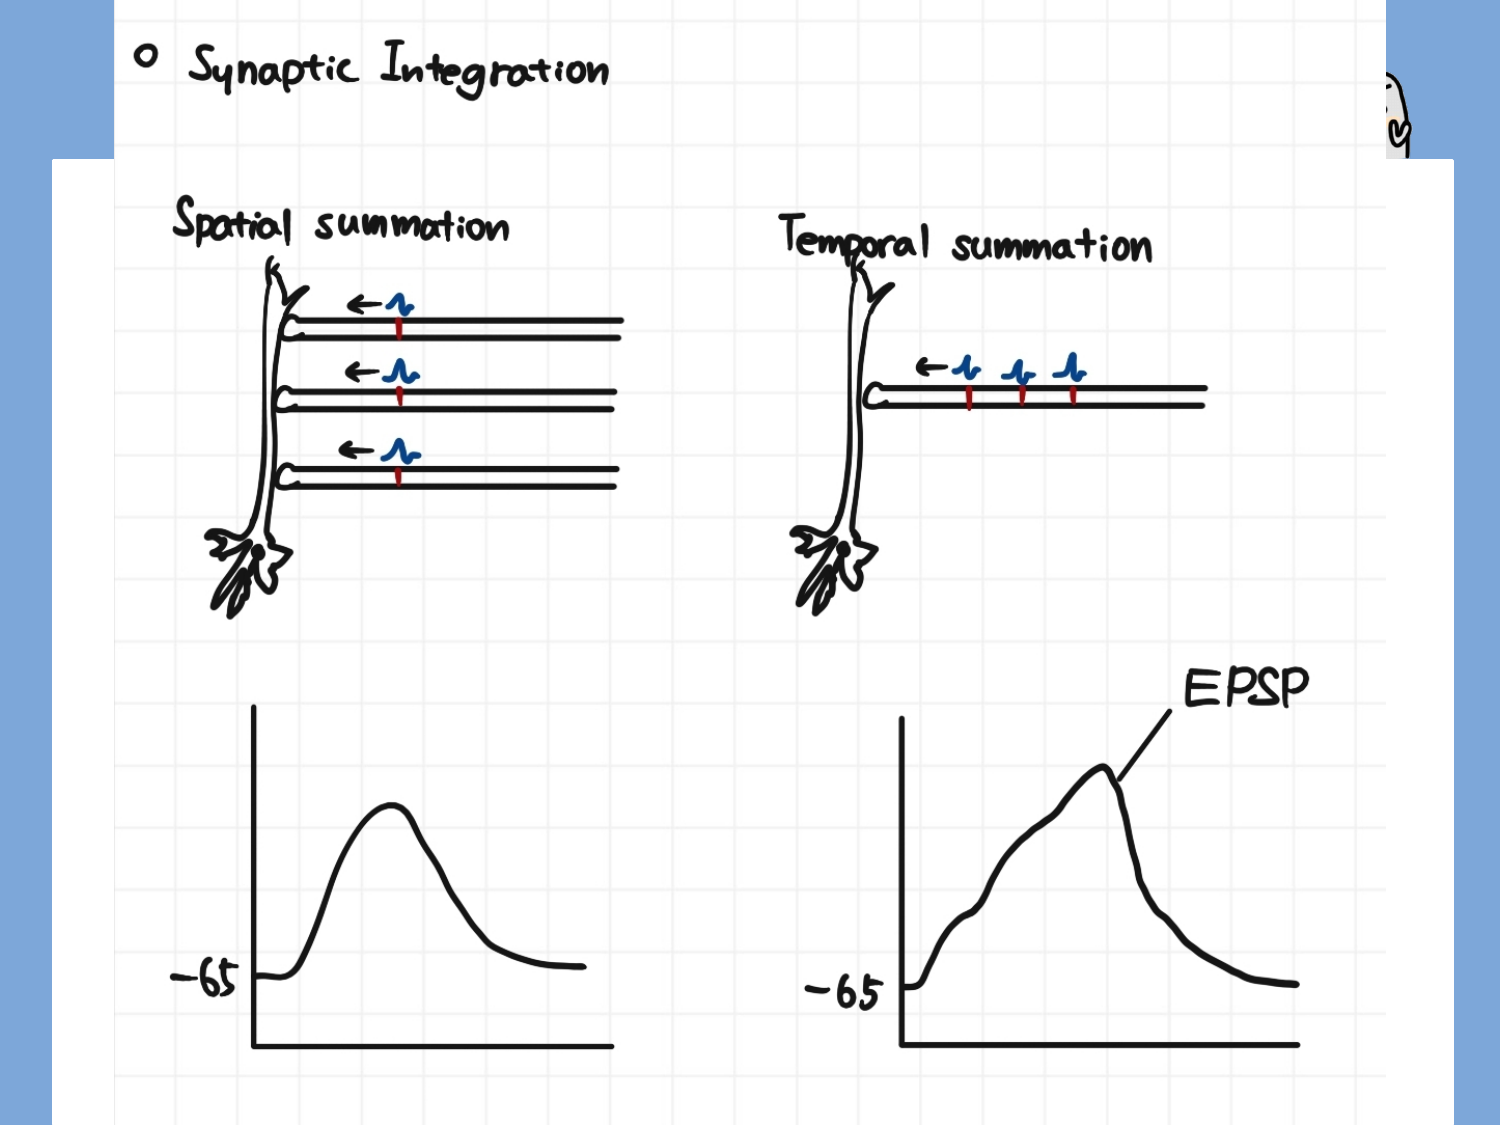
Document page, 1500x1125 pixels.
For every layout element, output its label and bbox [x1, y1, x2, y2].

picture [113, 0, 1453, 1125]
